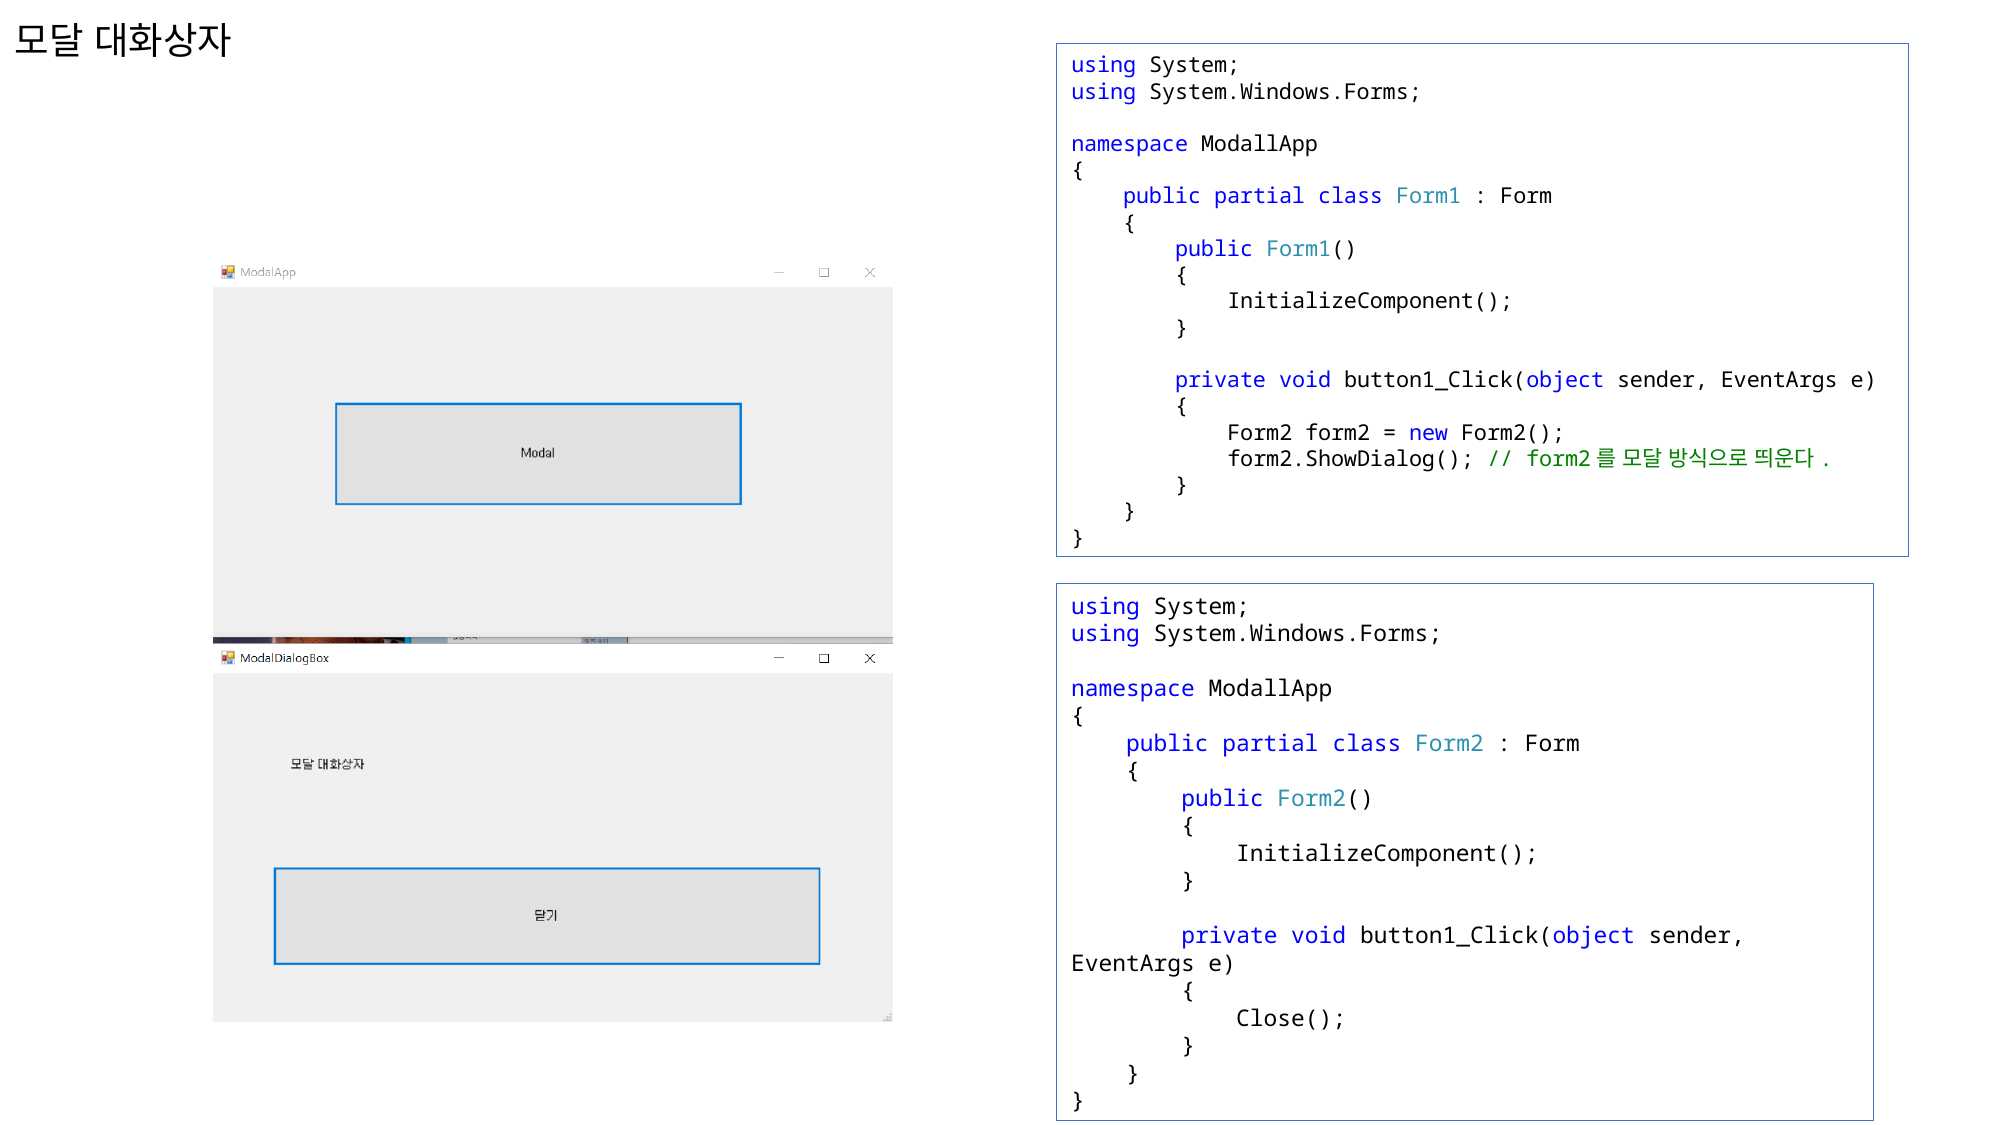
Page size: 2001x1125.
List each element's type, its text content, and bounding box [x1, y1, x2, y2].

text_box using System; using System.Windows.Forms; namespace ModallApp { public partial class Form1 : Form { public Form1() { InitializeComponent(); } private void button1_Click(object sender, EventArgs e) { Form2 form2 = new Form2(); form2.ShowDialog(); // form2를 모달 방식으로 띄운다. } } } [1056, 43, 1909, 557]
text_box 모달 대화상자 [0, 10, 435, 70]
picture [213, 258, 893, 1022]
text_box using System; using System.Windows.Forms; namespace ModallApp { public partial class Form2 : Form { public Form2() { InitializeComponent(); } private void button1_Click(object sender, EventArgs e) { Close(); } } } [1056, 583, 1874, 1121]
